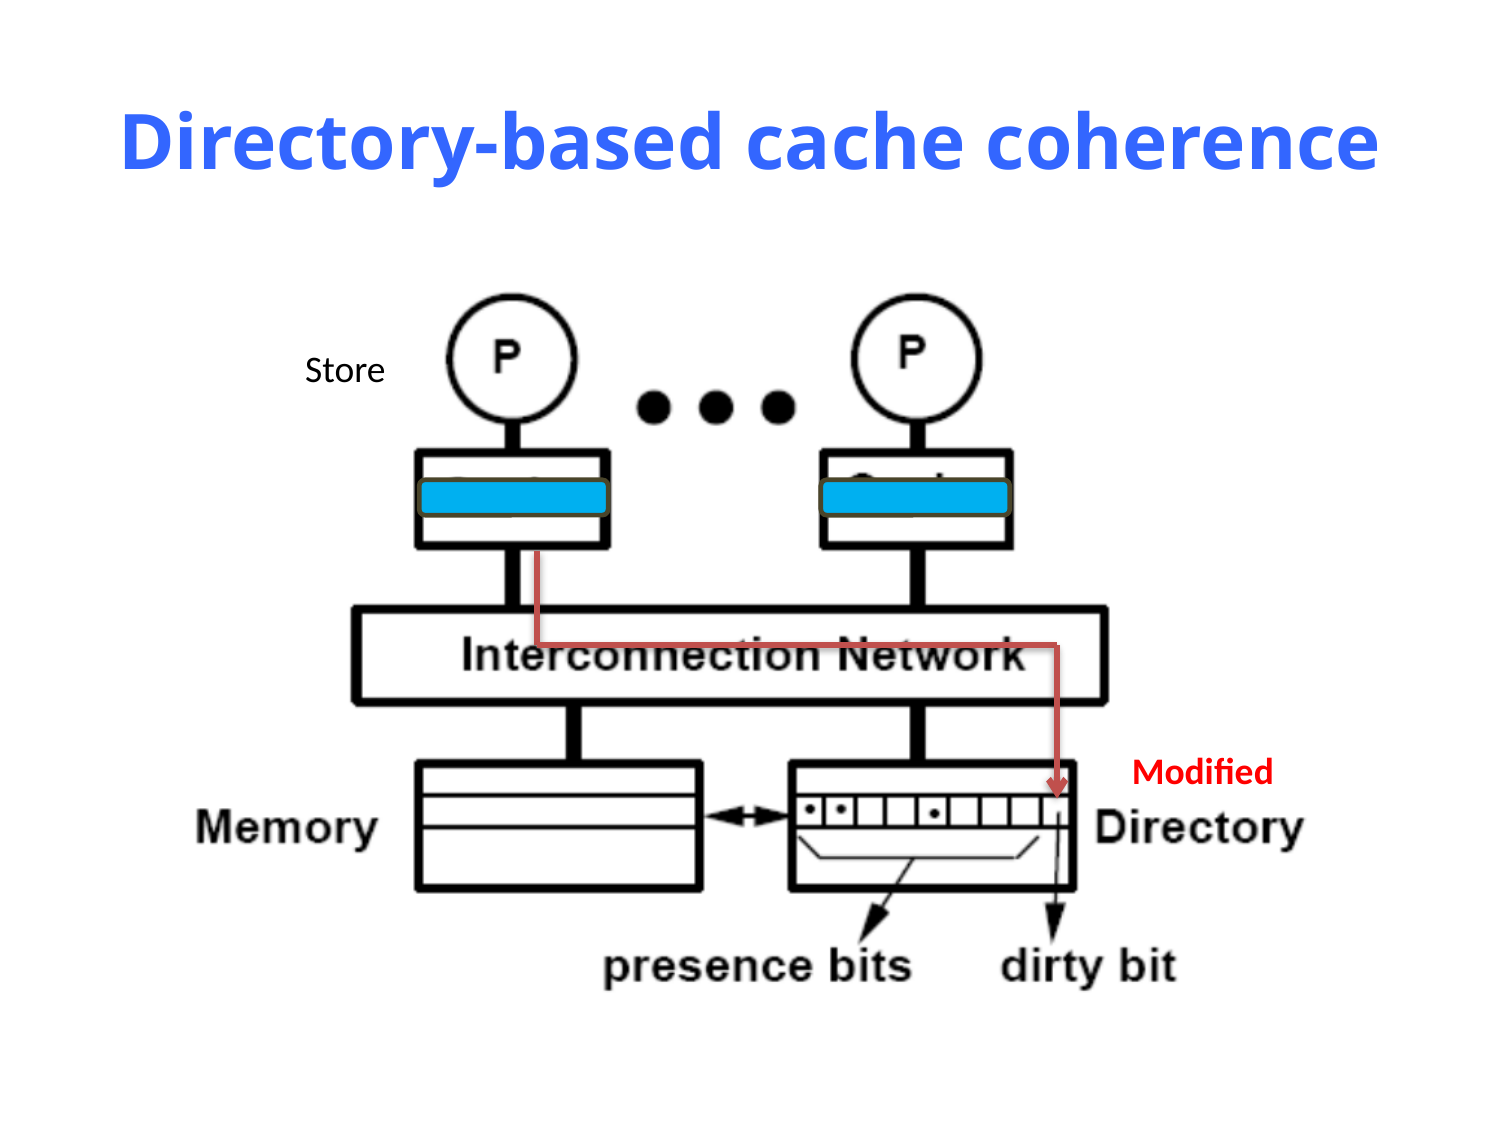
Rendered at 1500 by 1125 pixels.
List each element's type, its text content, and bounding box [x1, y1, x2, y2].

picture [194, 290, 1310, 994]
title Directory-based cache coherence [75, 45, 1425, 233]
